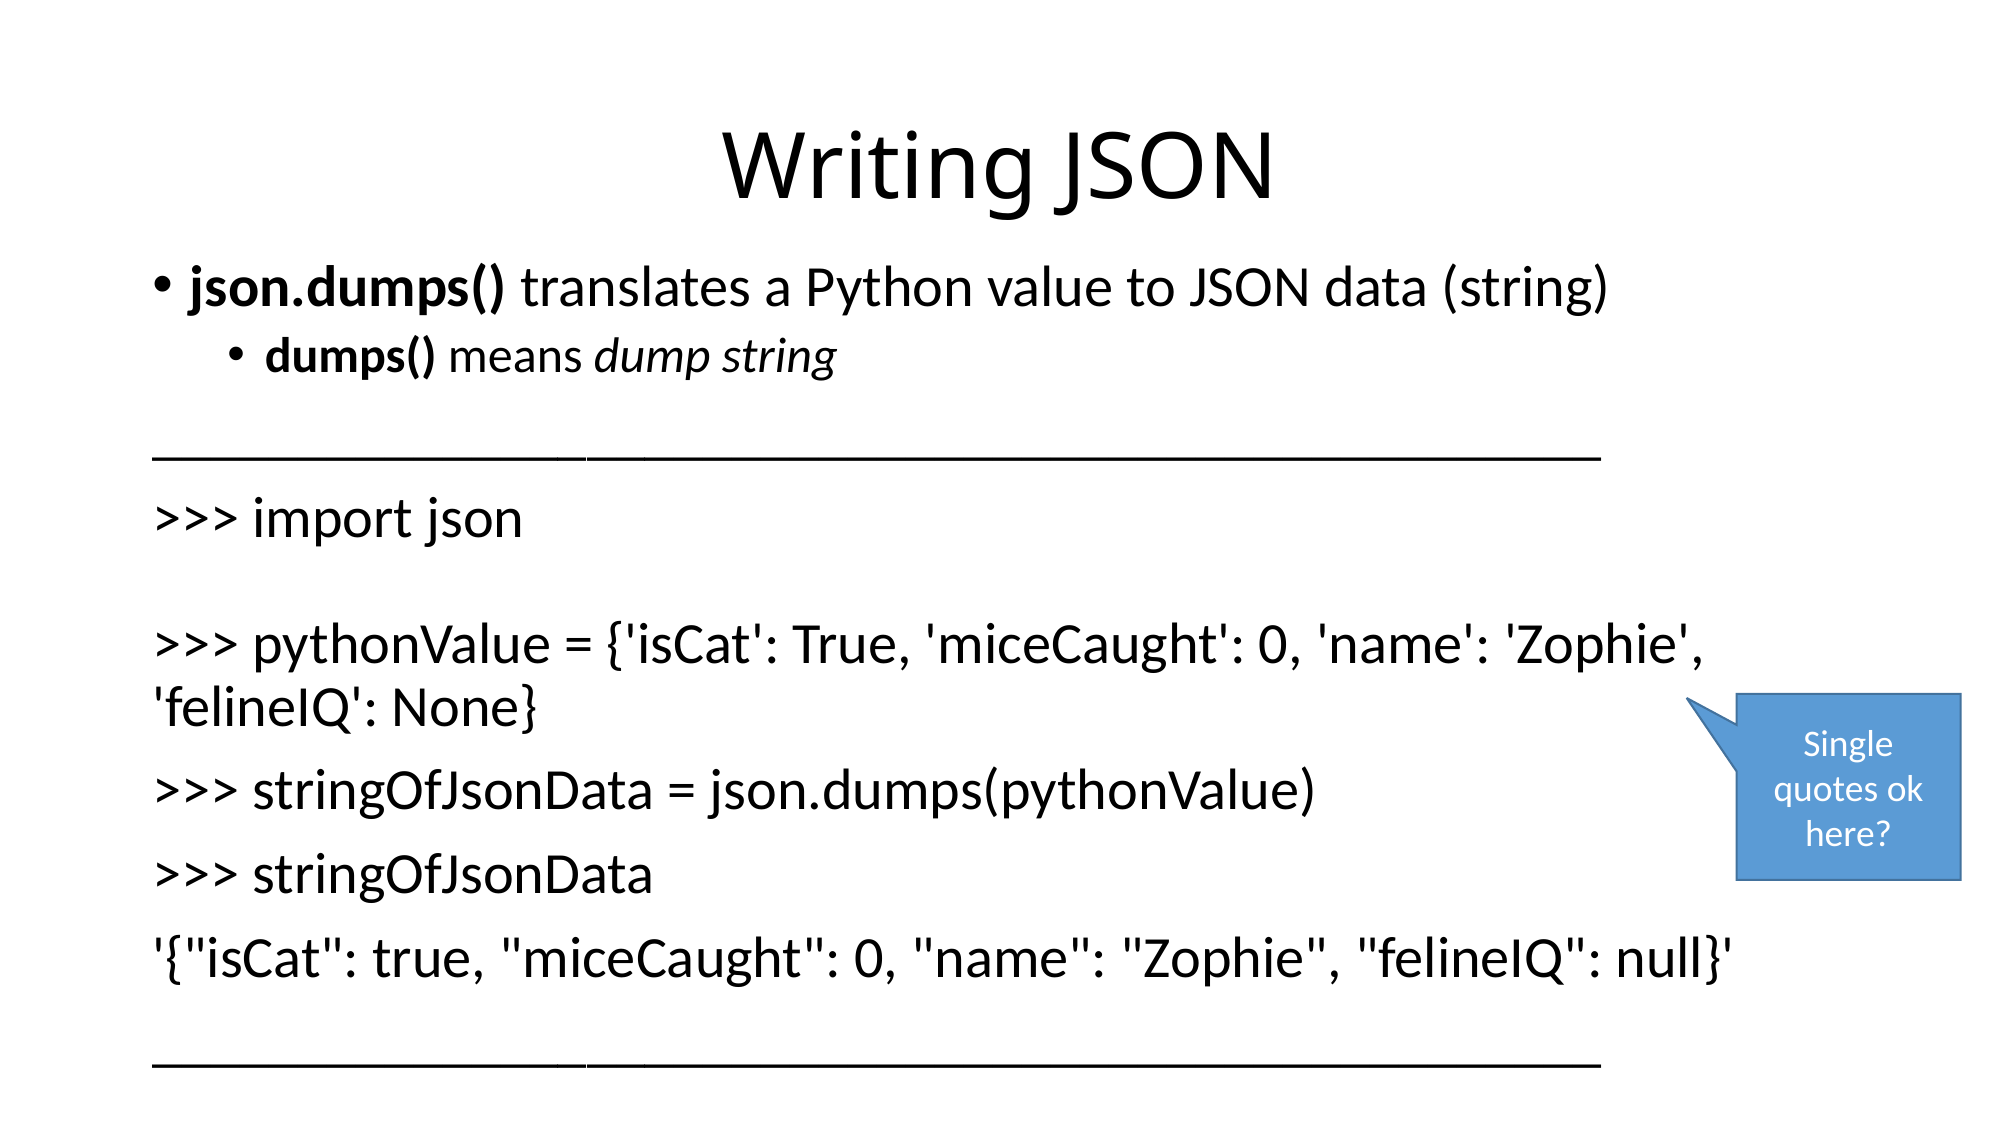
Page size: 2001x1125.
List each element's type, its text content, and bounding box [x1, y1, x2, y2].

text_box Single quotes ok here? [1685, 692, 1962, 881]
title Writing JSON [1159, 59, 1863, 248]
text_box [25, 0, 1159, 443]
list json.dumps() translates a Python value to JSON data (string) dumps() means dump string __________________________________________________ >>> import json >>> pythonValue = {'isCat': True, 'miceCaught': 0, 'name': 'Zophie', 'felineIQ': None} >>> stringOfJsonData = json.dumps(pythonValue) >>> stringOfJsonData '{"isCat": true, "miceCaught": 0, "name": "Zophie", "felineIQ": null}' __________________________________________________ [137, 248, 1863, 1089]
